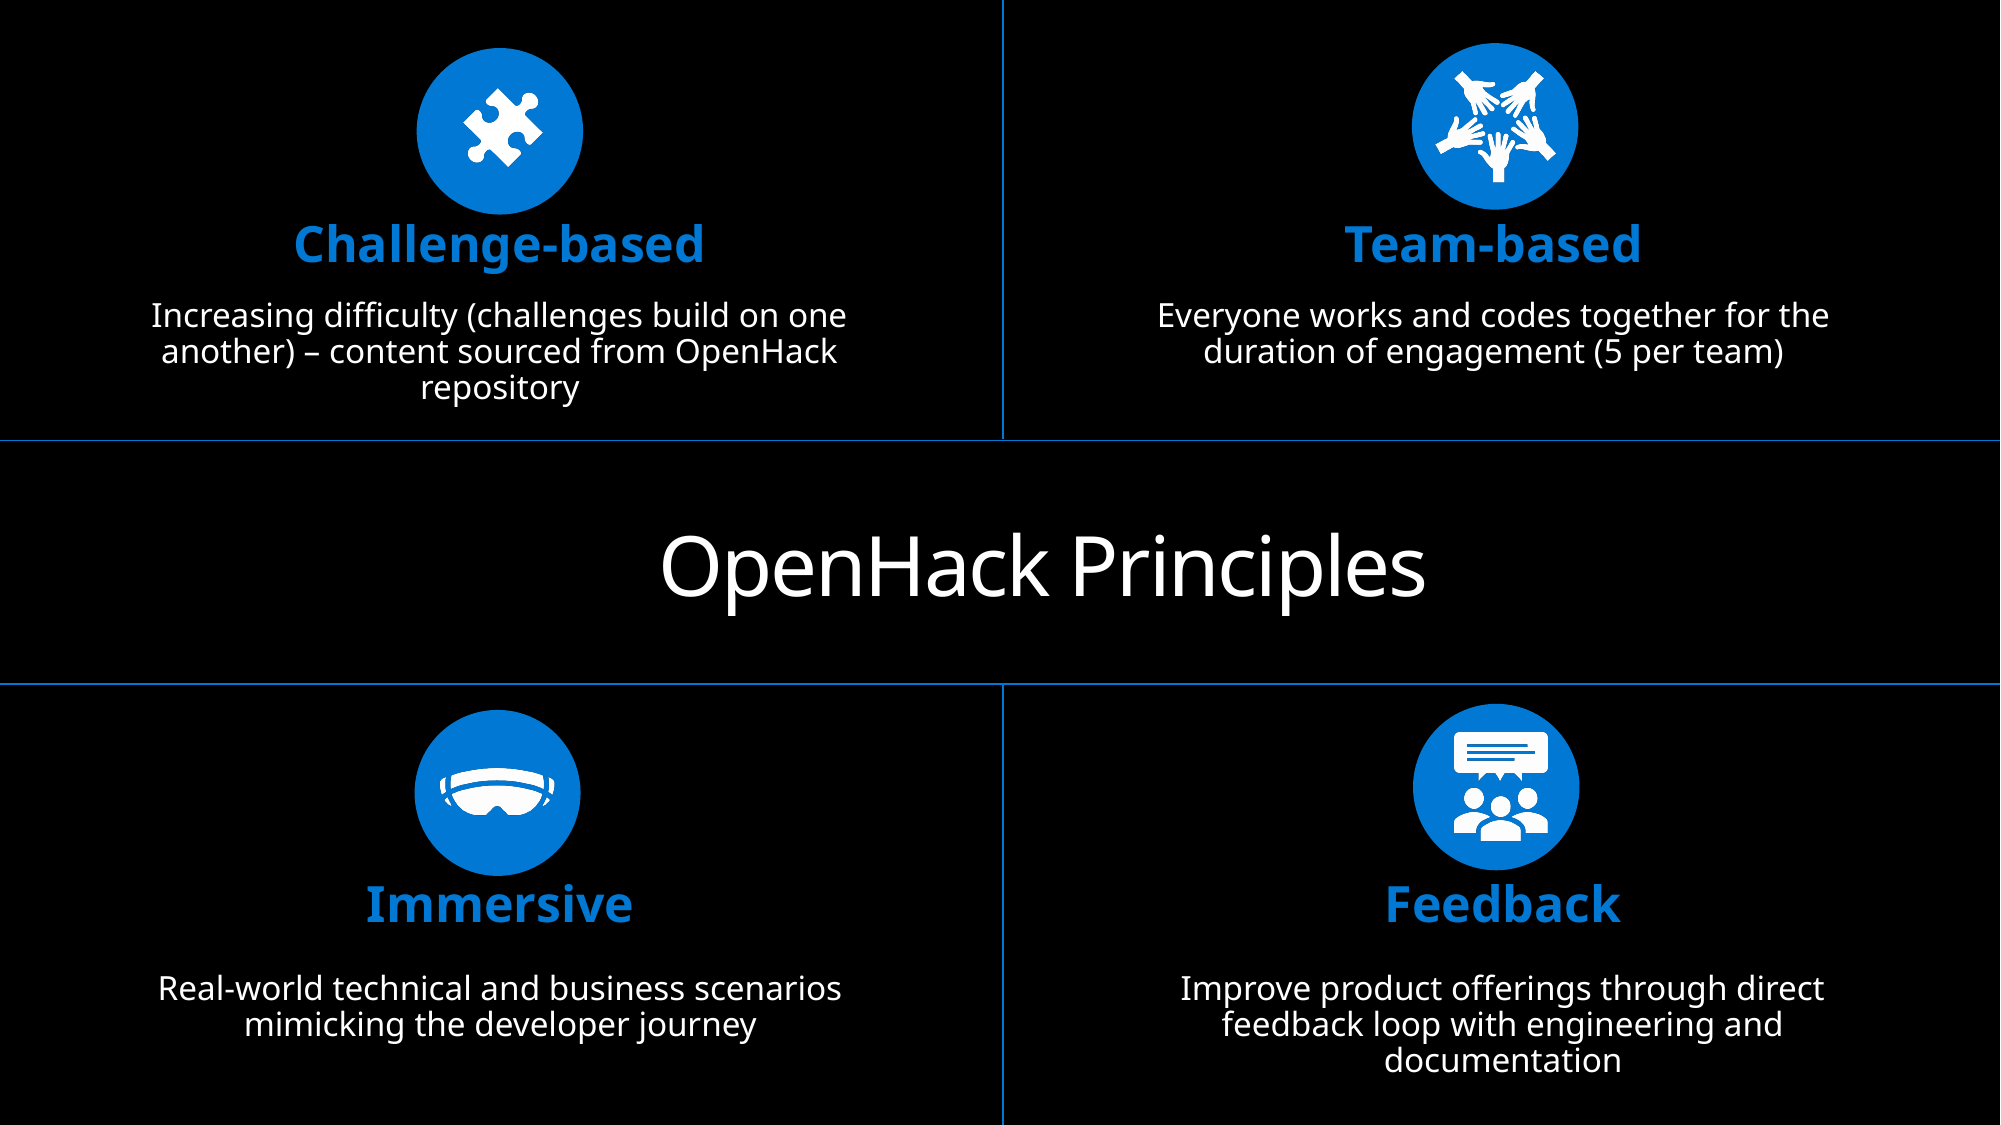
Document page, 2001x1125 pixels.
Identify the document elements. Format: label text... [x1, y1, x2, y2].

title OpenHack Principles [87, 495, 2000, 643]
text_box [1081, 703, 1925, 1070]
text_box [1118, 42, 1870, 398]
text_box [75, 47, 925, 397]
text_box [125, 709, 876, 1070]
